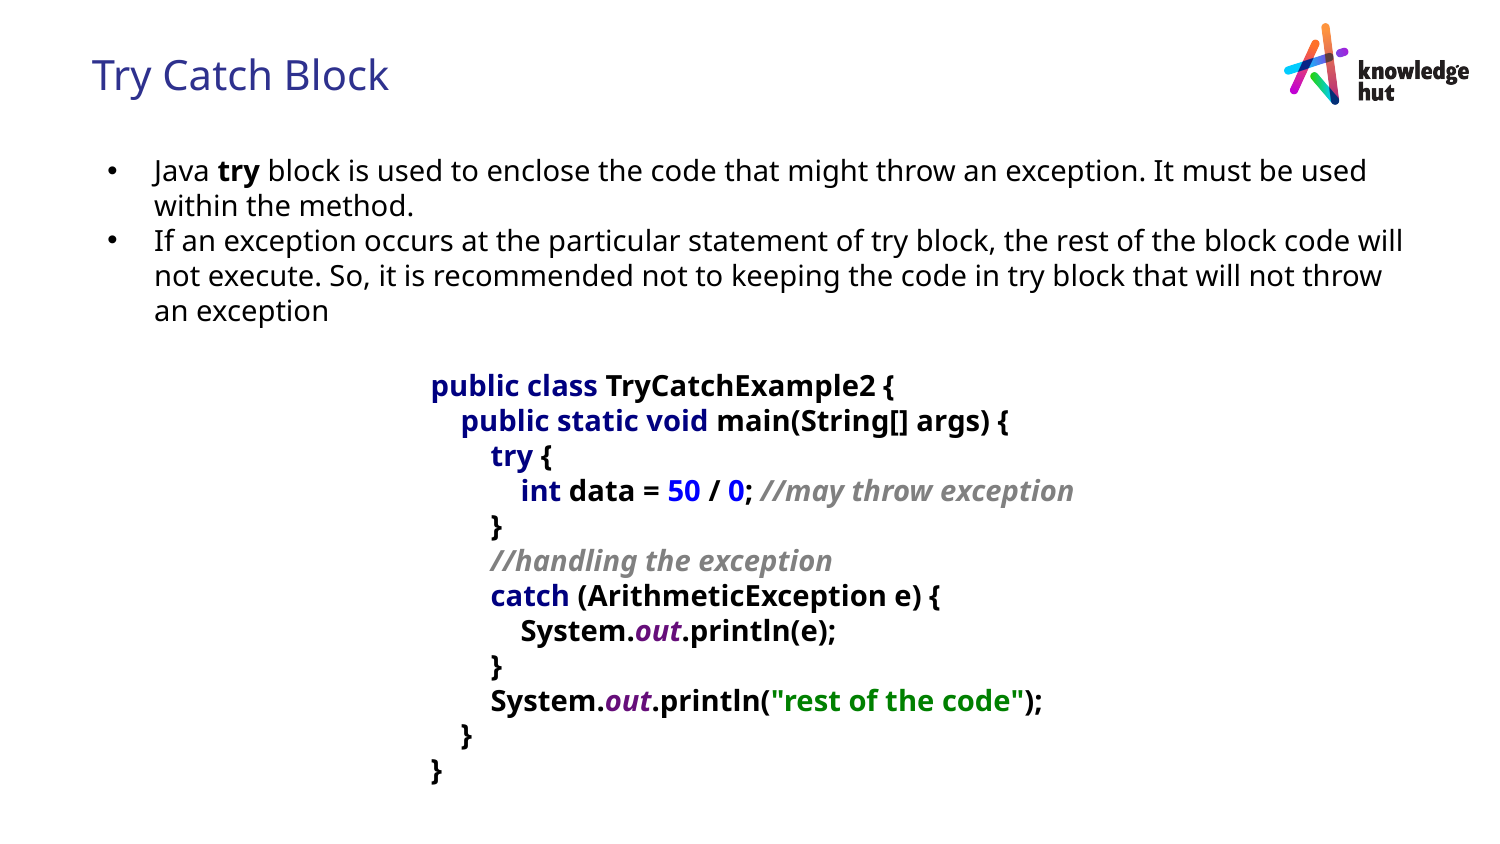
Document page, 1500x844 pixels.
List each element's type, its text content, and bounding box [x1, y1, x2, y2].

text_box Java try block is used to enclose the code that might throw an exception. It must be used within the method. If an exception occurs at the particular statement of try block, the rest of the block code will not execute. So, it is recommended not to keeping the code in try block that will not throw an exception [92, 144, 1436, 335]
title Try Catch Block [76, 33, 1300, 127]
text_box public class TryCatchExample2 { public static void main(String[] args) { try { int data = 50 / 0; //may throw exception } //handling the exception catch (ArithmeticException e) { System.out.println(e); } System.out.println("rest of the code"); } } [415, 324, 1113, 795]
picture [1284, 23, 1469, 105]
